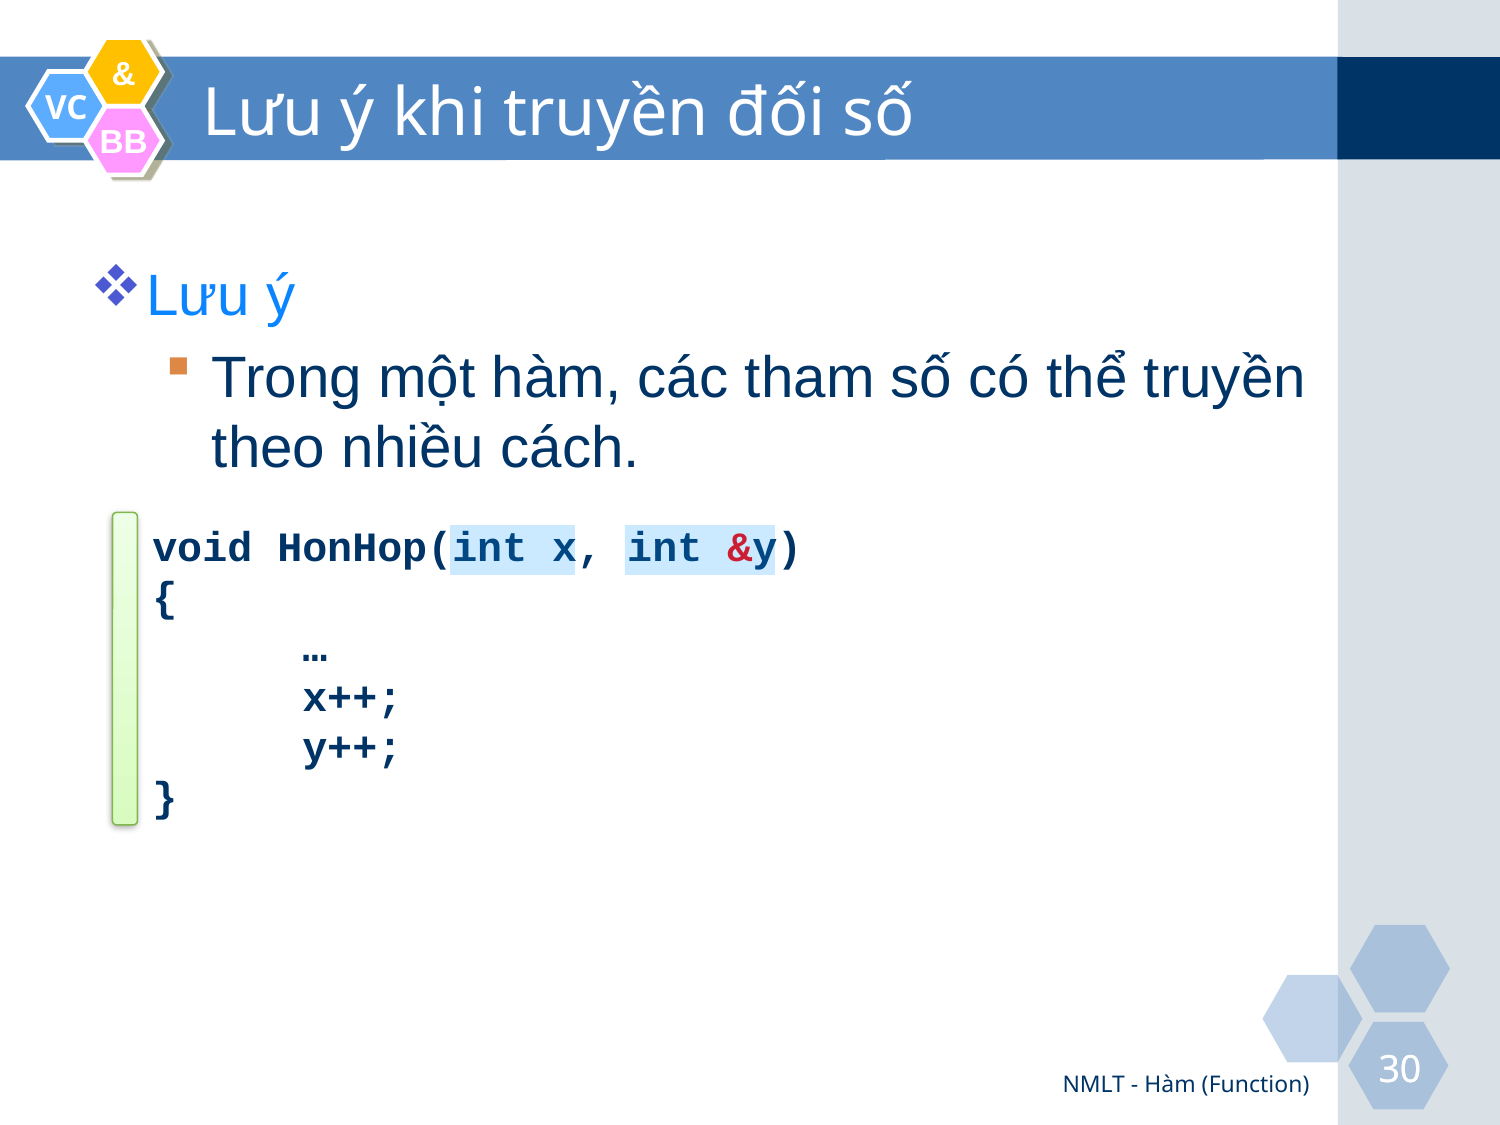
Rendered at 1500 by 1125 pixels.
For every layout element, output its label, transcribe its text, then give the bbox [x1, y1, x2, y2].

text_box void HonHop(int x, int &y) { … x++; y++; } [137, 512, 1288, 828]
footer NMLT - Hàm (Function) [849, 1062, 1326, 1101]
title Lưu ý khi truyền đối số [187, 62, 1288, 155]
list Lưu ý Trong một hàm, các tham số có thể truyền theo nhiều cách. [75, 249, 1425, 1038]
text_box [624, 525, 775, 575]
text_box [450, 525, 575, 575]
text_box [111, 511, 137, 826]
